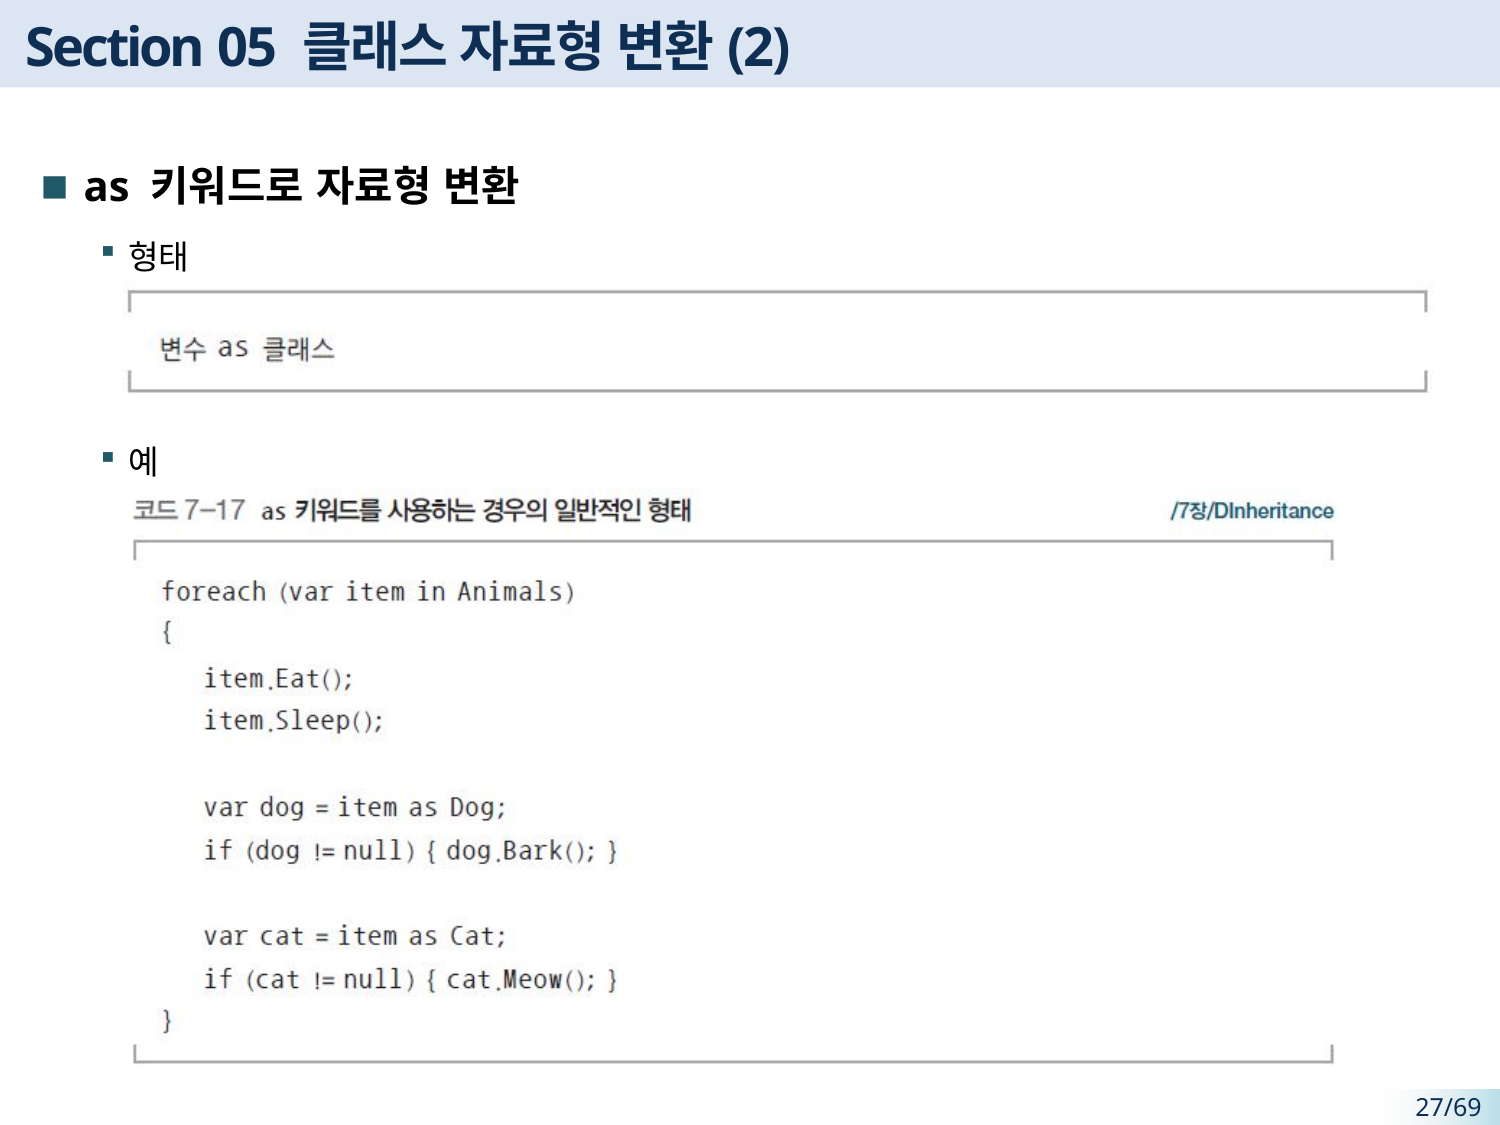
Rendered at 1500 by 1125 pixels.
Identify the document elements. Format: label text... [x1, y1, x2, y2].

list as 키워드로 자료형 변환 형태 예 [10, 126, 1481, 1057]
picture [122, 488, 1341, 1068]
title Section 05 클래스 자료형 변환(2) [10, 5, 1288, 84]
picture [122, 281, 1434, 400]
